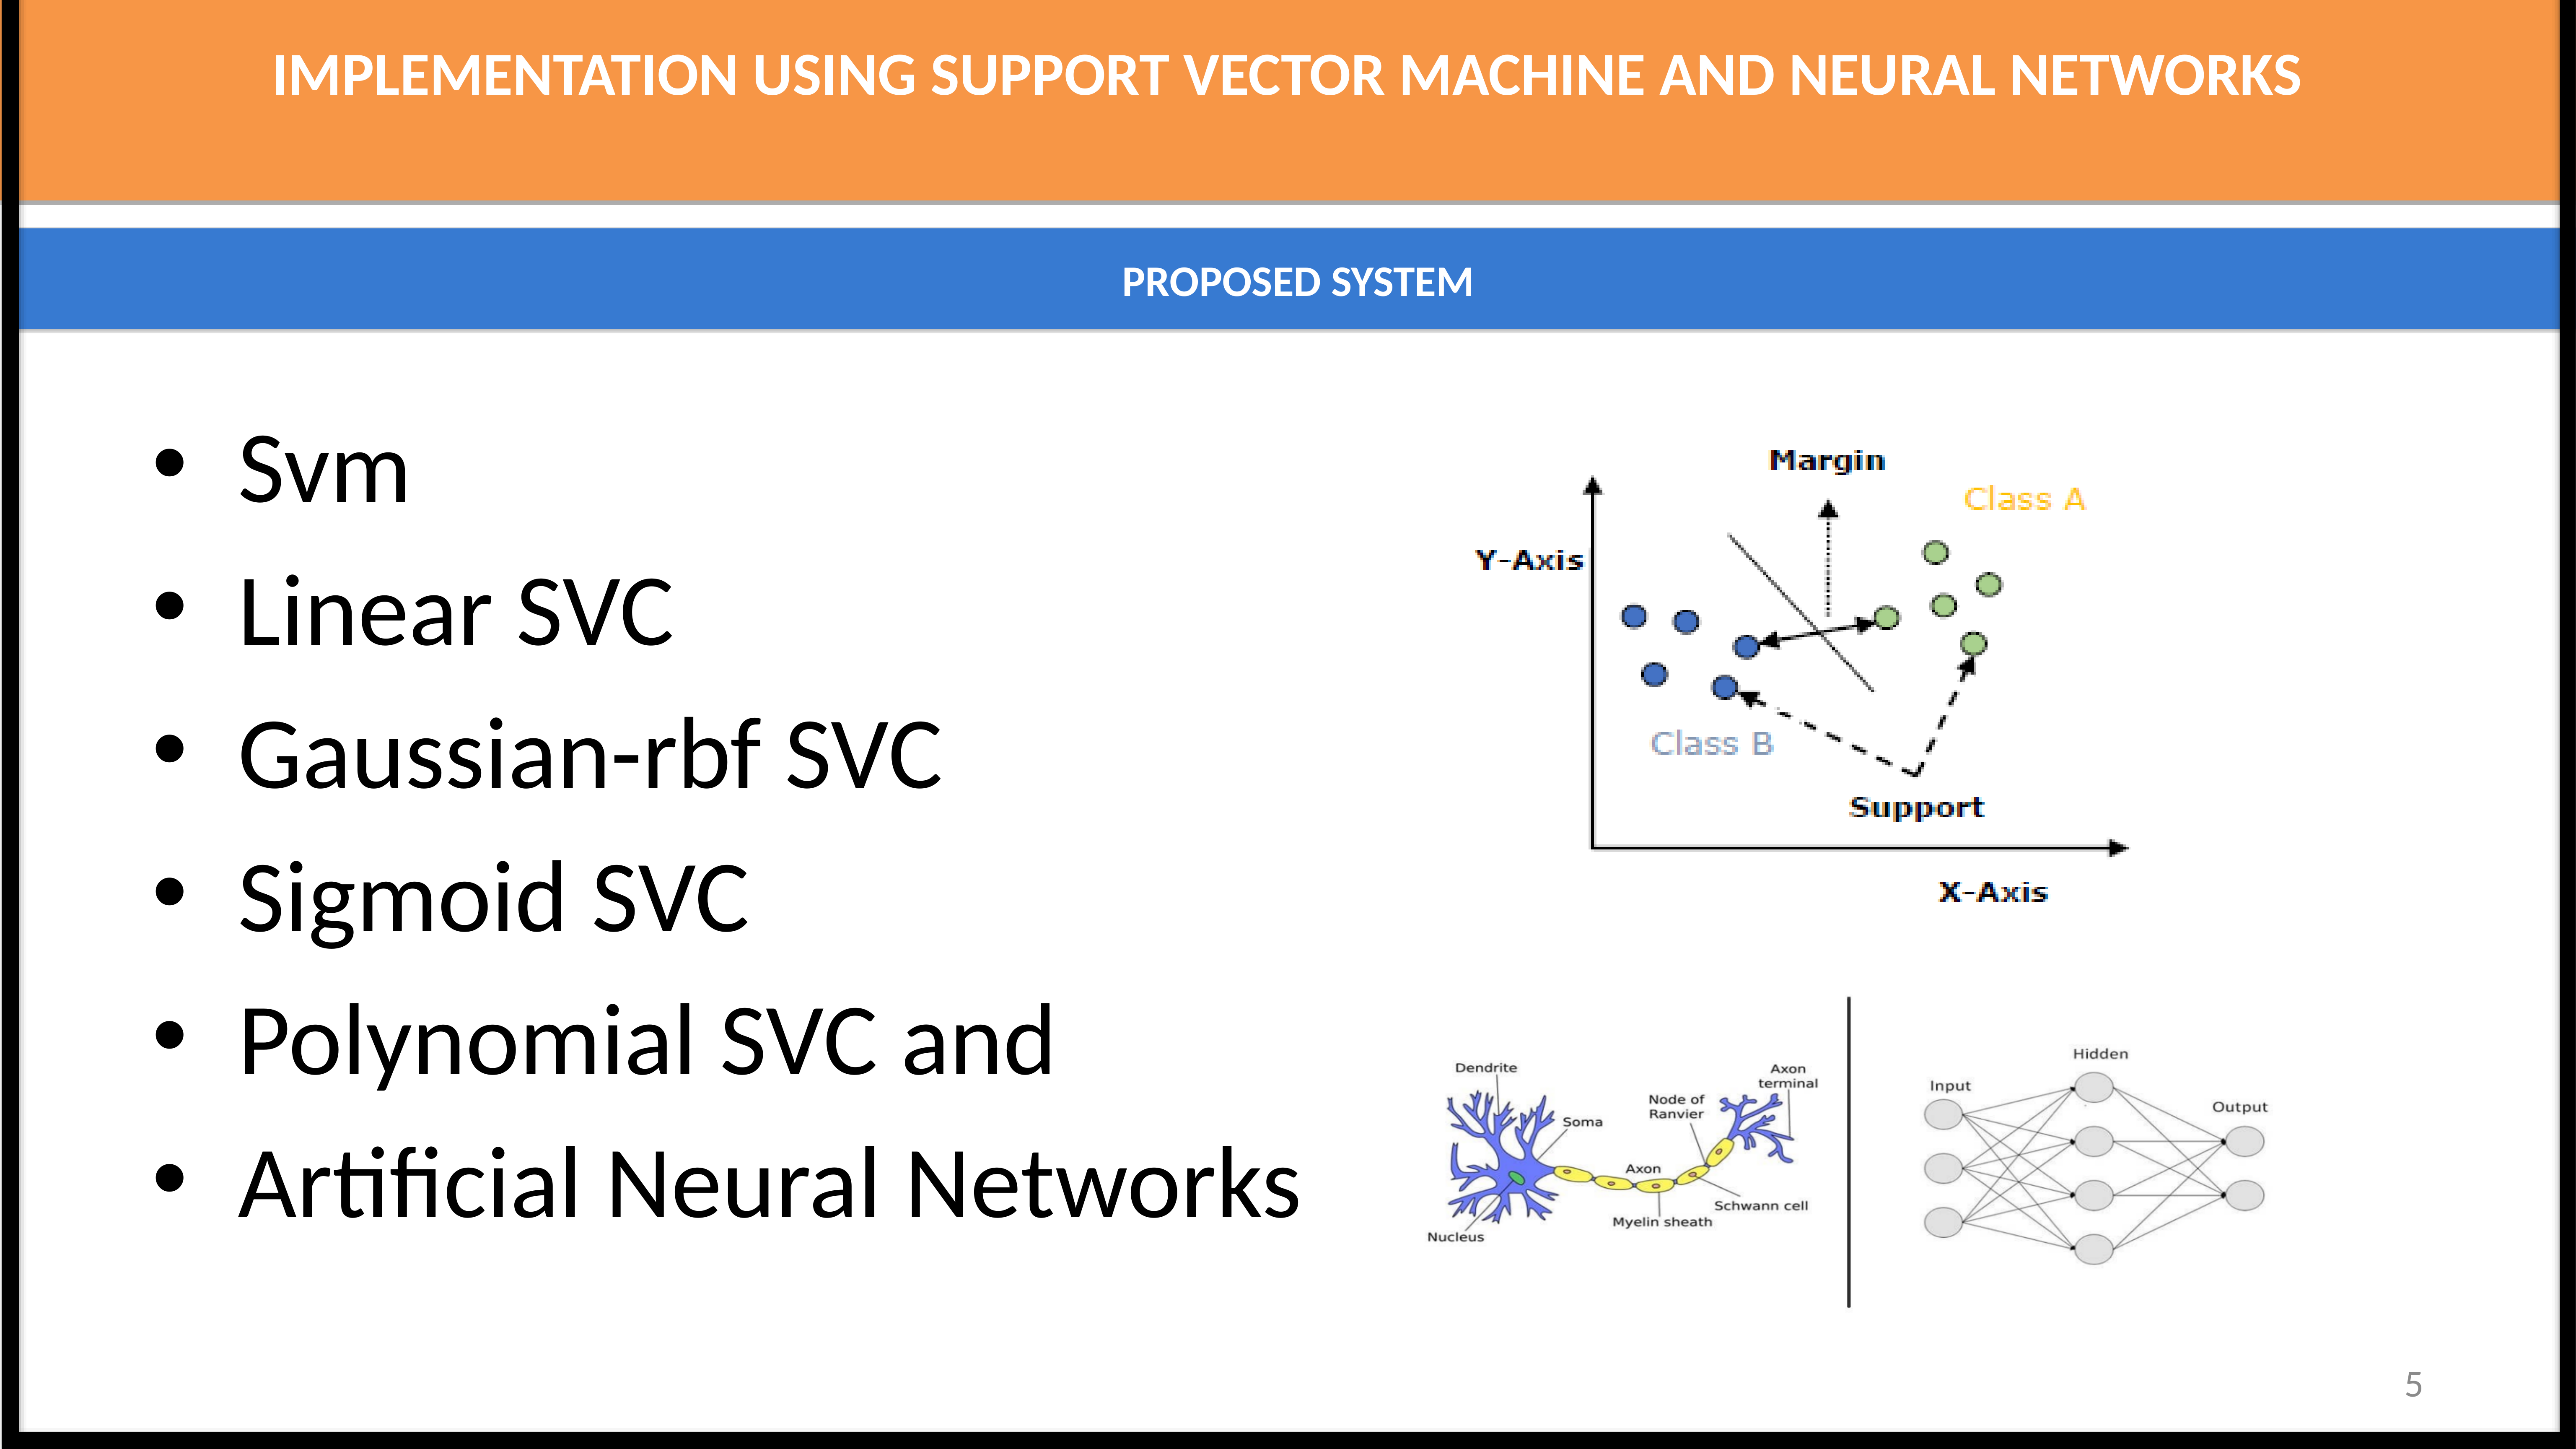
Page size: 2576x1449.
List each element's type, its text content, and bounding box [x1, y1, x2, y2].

text_box [10, 0, 2569, 1441]
picture [1417, 969, 2310, 1338]
text_box IMPLEMENTATION USING SUPPORT VECTOR MACHINE AND NEURAL NETWORKS [0, 0, 7, 201]
picture [1447, 403, 2209, 924]
text_box IMPLEMENTATION USING SUPPORT VECTOR MACHINE AND NEURAL NETWORKS [2572, 0, 2576, 201]
text_box PROPOSED SYSTEM [2572, 228, 2576, 329]
